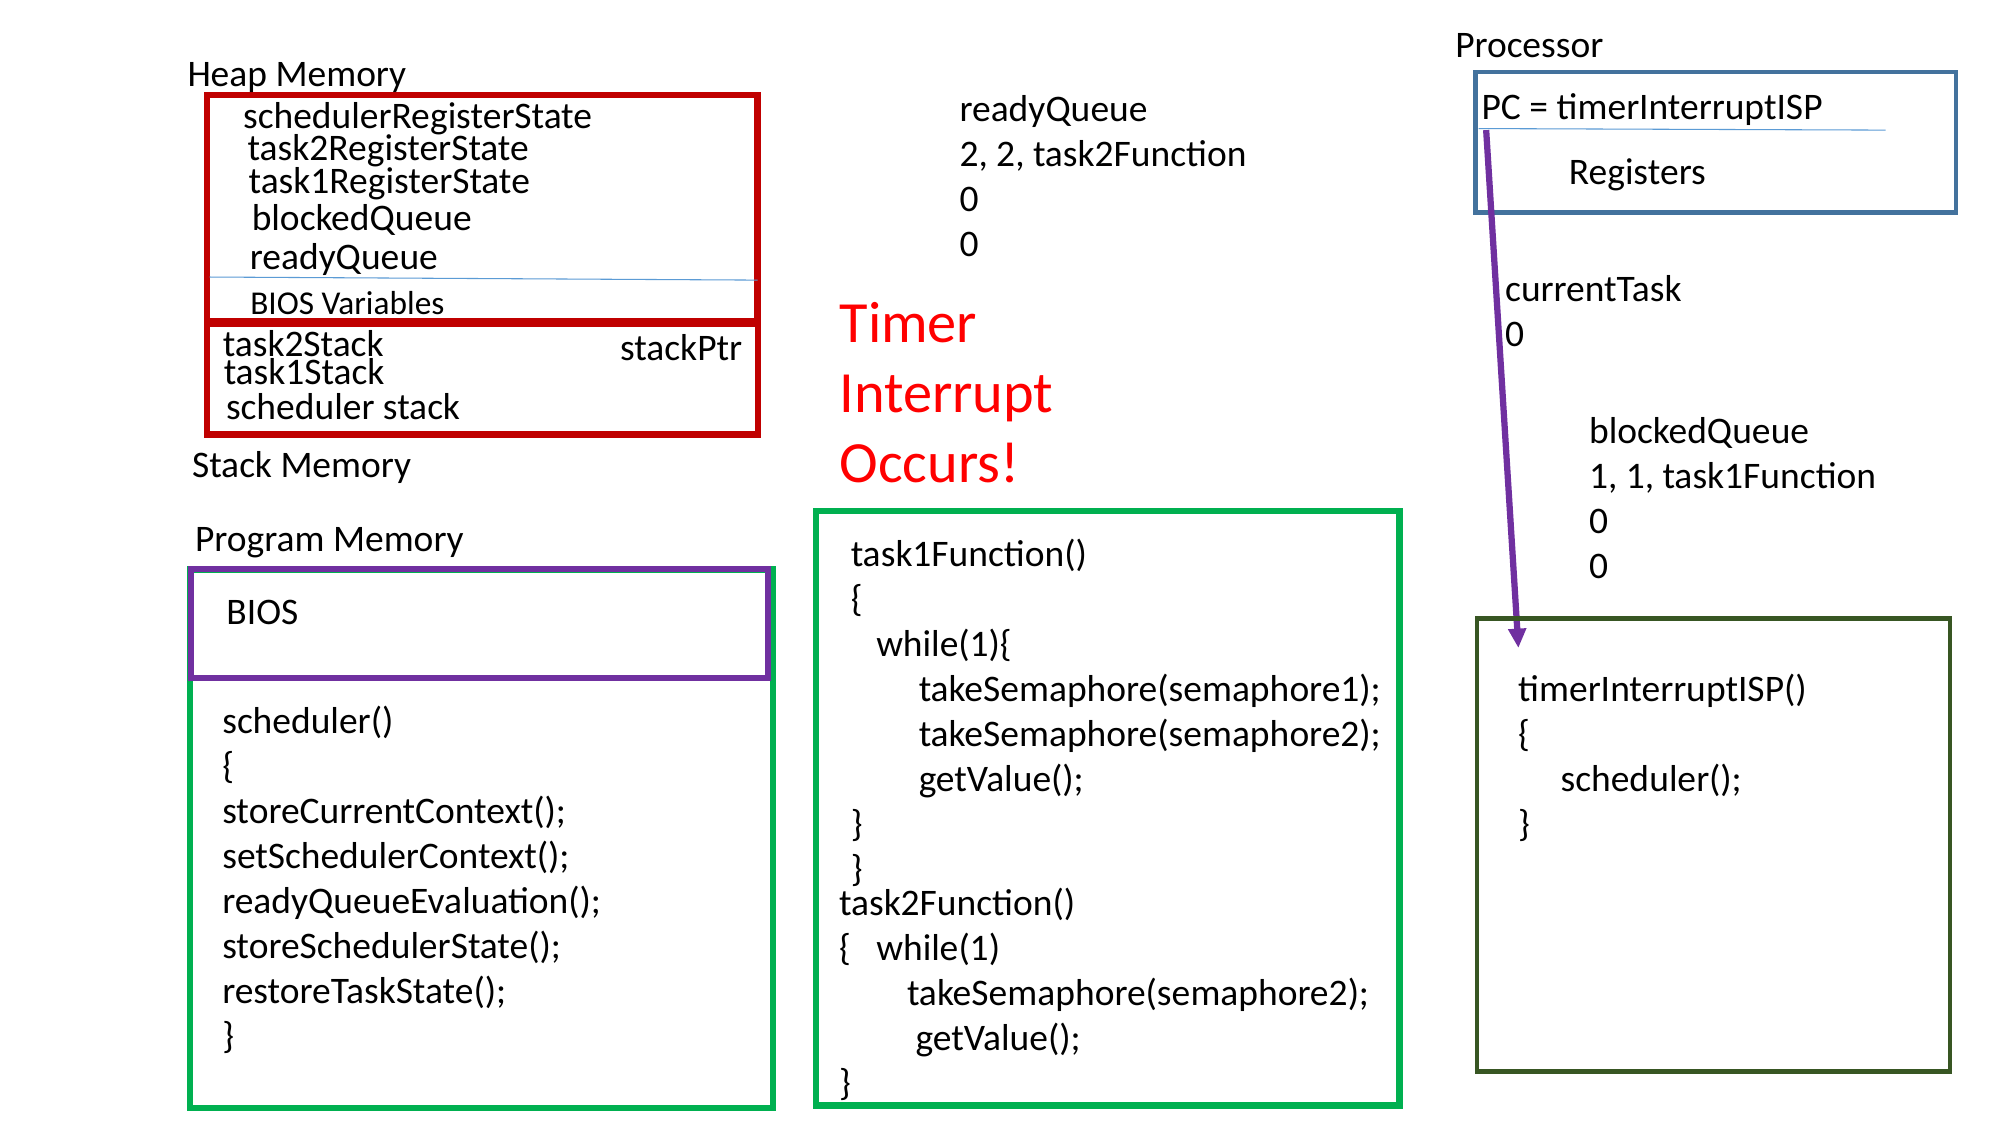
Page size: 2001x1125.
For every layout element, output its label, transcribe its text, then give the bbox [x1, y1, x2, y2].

text_box [206, 101, 237, 322]
text_box scheduler stack [211, 374, 476, 435]
text_box schedulerRegisterState [228, 84, 608, 144]
text_box [815, 510, 1400, 1107]
text_box BIOS Variables [235, 281, 460, 329]
text_box [399, 322, 759, 436]
text_box Heap Memory [172, 41, 422, 101]
text_box readyQueue 2, 2, task2Function 0 0 [944, 76, 1262, 272]
text_box task2Stack [208, 311, 399, 371]
text_box [1476, 617, 1951, 1072]
text_box readyQueue [235, 281, 454, 285]
text_box BIOS [211, 580, 314, 640]
text_box currentTask 0 [1519, 257, 1697, 362]
text_box PC = timerInterruptISP [1466, 75, 1838, 135]
text_box task1RegisterState [234, 148, 546, 209]
text_box blockedQueue 1, 1, task1Function 0 0 [1574, 398, 1892, 594]
text_box Stack Memory [177, 433, 427, 493]
text_box Program Memory [180, 506, 479, 567]
text_box [206, 322, 211, 433]
text_box scheduler() { storeCurrentContext(); setSchedulerContext(); readyQueueEvaluation(); storeSchedulerState(); restoreTaskState(); } [207, 688, 617, 1109]
text_box Timer Interrupt Occurs! [824, 277, 1127, 502]
text_box stackPtr [605, 315, 758, 375]
text_box Processor [1440, 12, 1619, 72]
text_box task2Function() { while(1) takeSemaphore(semaphore2); getValue(); } [824, 870, 1385, 1111]
text_box [454, 94, 759, 322]
text_box [190, 568, 769, 679]
text_box readyQueue [235, 224, 454, 276]
text_box [189, 568, 774, 1109]
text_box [209, 276, 758, 281]
text_box Registers [1554, 139, 1722, 199]
text_box task2RegisterState [232, 144, 545, 175]
text_box timerInterruptISP() { scheduler(); } [1503, 656, 1822, 897]
text_box task1Function() { while(1){ takeSemaphore(semaphore1); takeSemaphore(semaphore2); getValue(); } } [835, 521, 1405, 897]
text_box [1474, 71, 1957, 214]
text_box task1Stack [209, 339, 400, 400]
text_box blockedQueue [237, 209, 488, 245]
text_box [1486, 130, 1519, 648]
